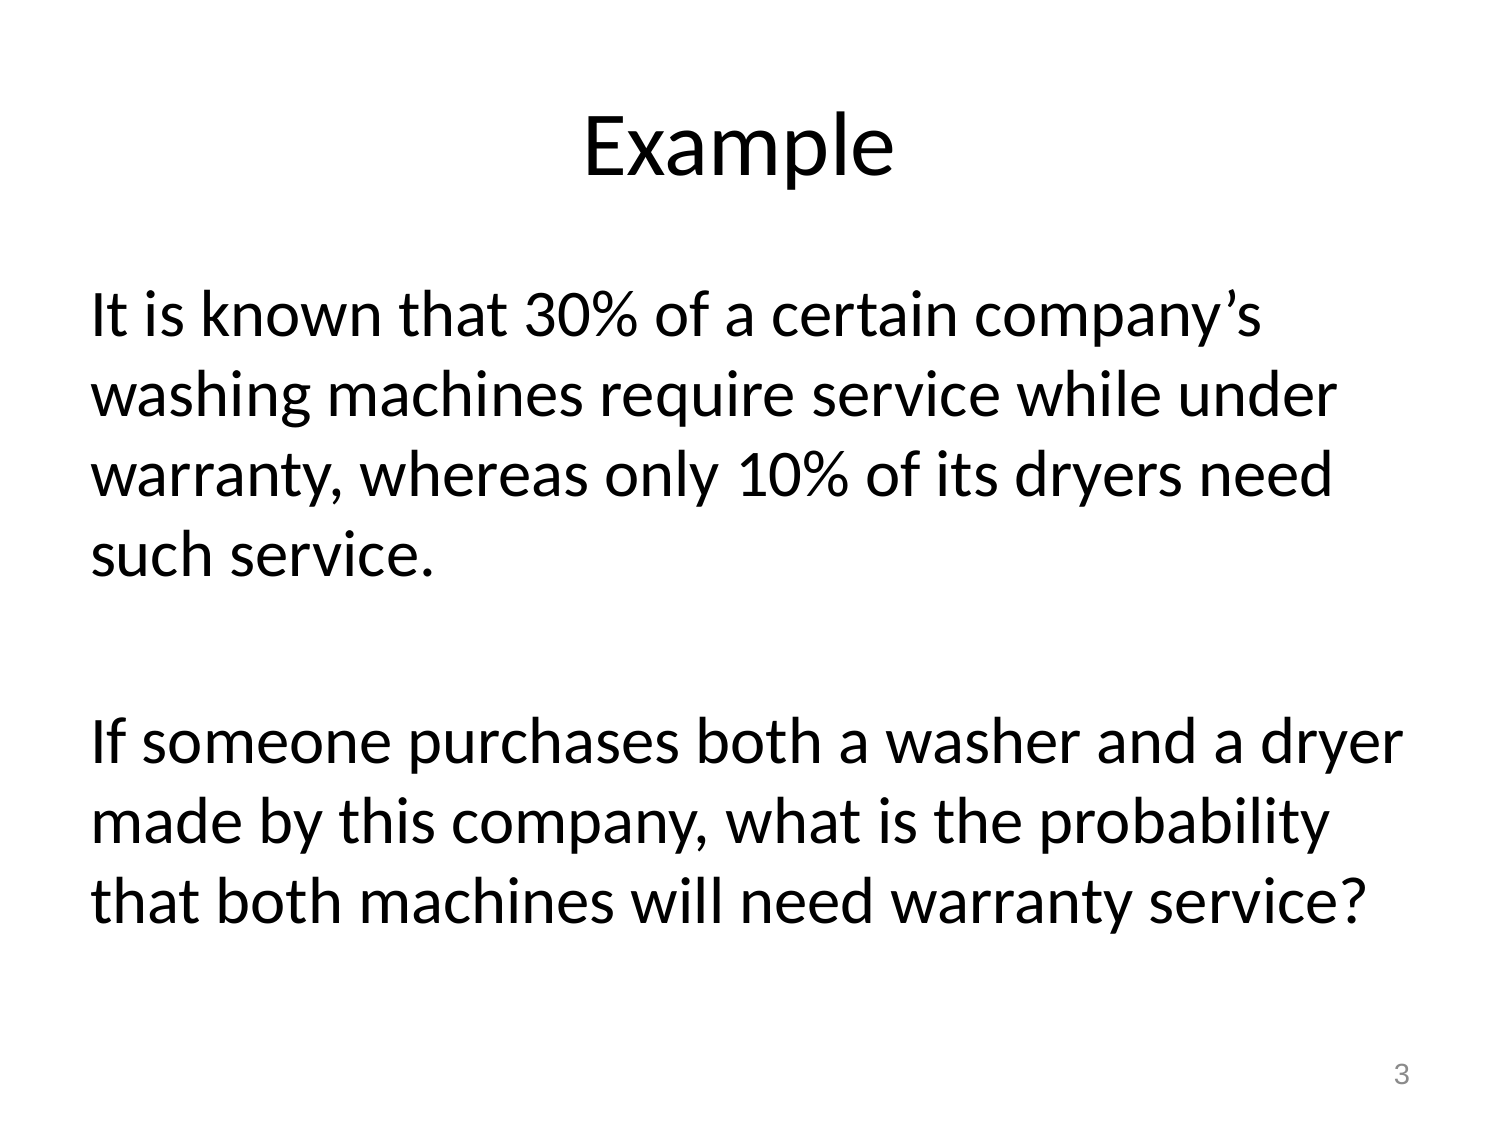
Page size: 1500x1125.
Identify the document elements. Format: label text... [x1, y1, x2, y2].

title Example [75, 45, 1425, 233]
slide_number 3 [1074, 1042, 1425, 1103]
list It is known that 30% of a certain company’s washing machines require service while under warranty, whereas only 10% of its dryers need such service. If someone purchases both a washer and a dryer made by this company, what is the probability that both machines will need warranty service? [75, 262, 1425, 1005]
